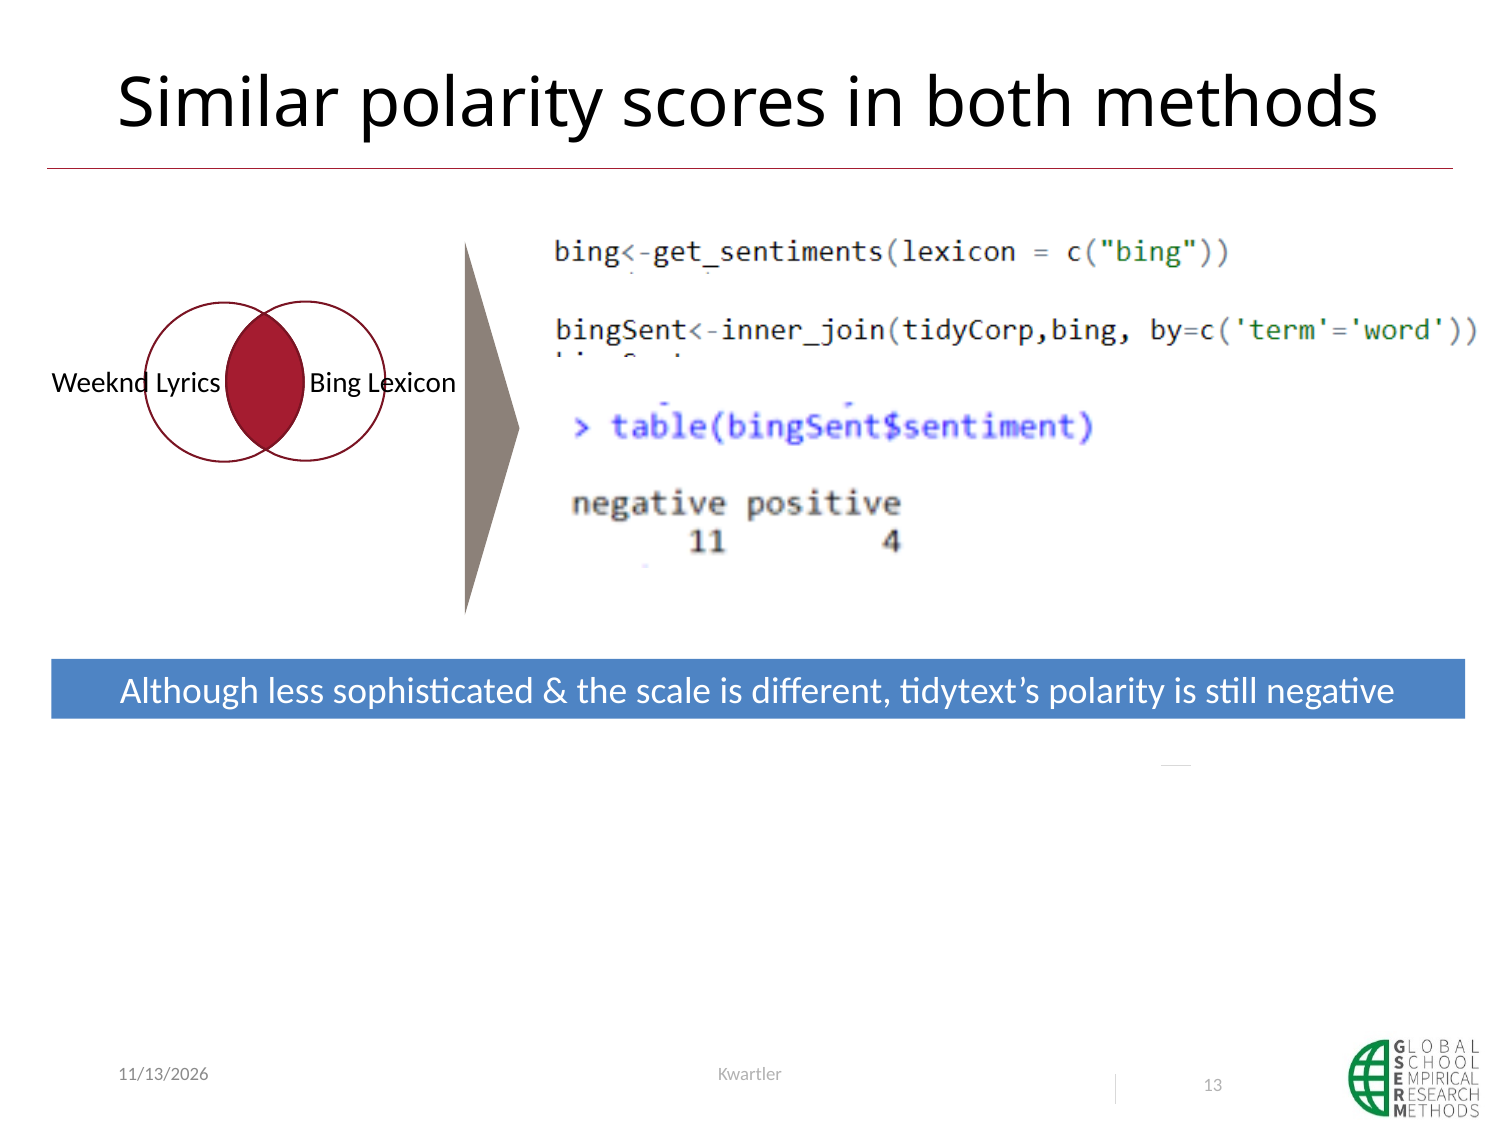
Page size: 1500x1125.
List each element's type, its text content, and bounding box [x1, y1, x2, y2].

picture [1342, 1031, 1500, 1120]
picture [551, 306, 1499, 357]
text_box [463, 241, 521, 616]
slide_number 13 [1188, 1042, 1330, 1103]
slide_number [103, 1042, 441, 1103]
picture [552, 391, 1120, 568]
picture [551, 237, 1249, 274]
footer Kwartler [496, 1042, 1004, 1103]
title Similar polarity scores in both methods [103, 59, 1397, 157]
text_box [35, 301, 473, 462]
text_box Although less sophisticated & the scale is different, tidytext’s polarity is still negative [51, 658, 1466, 719]
